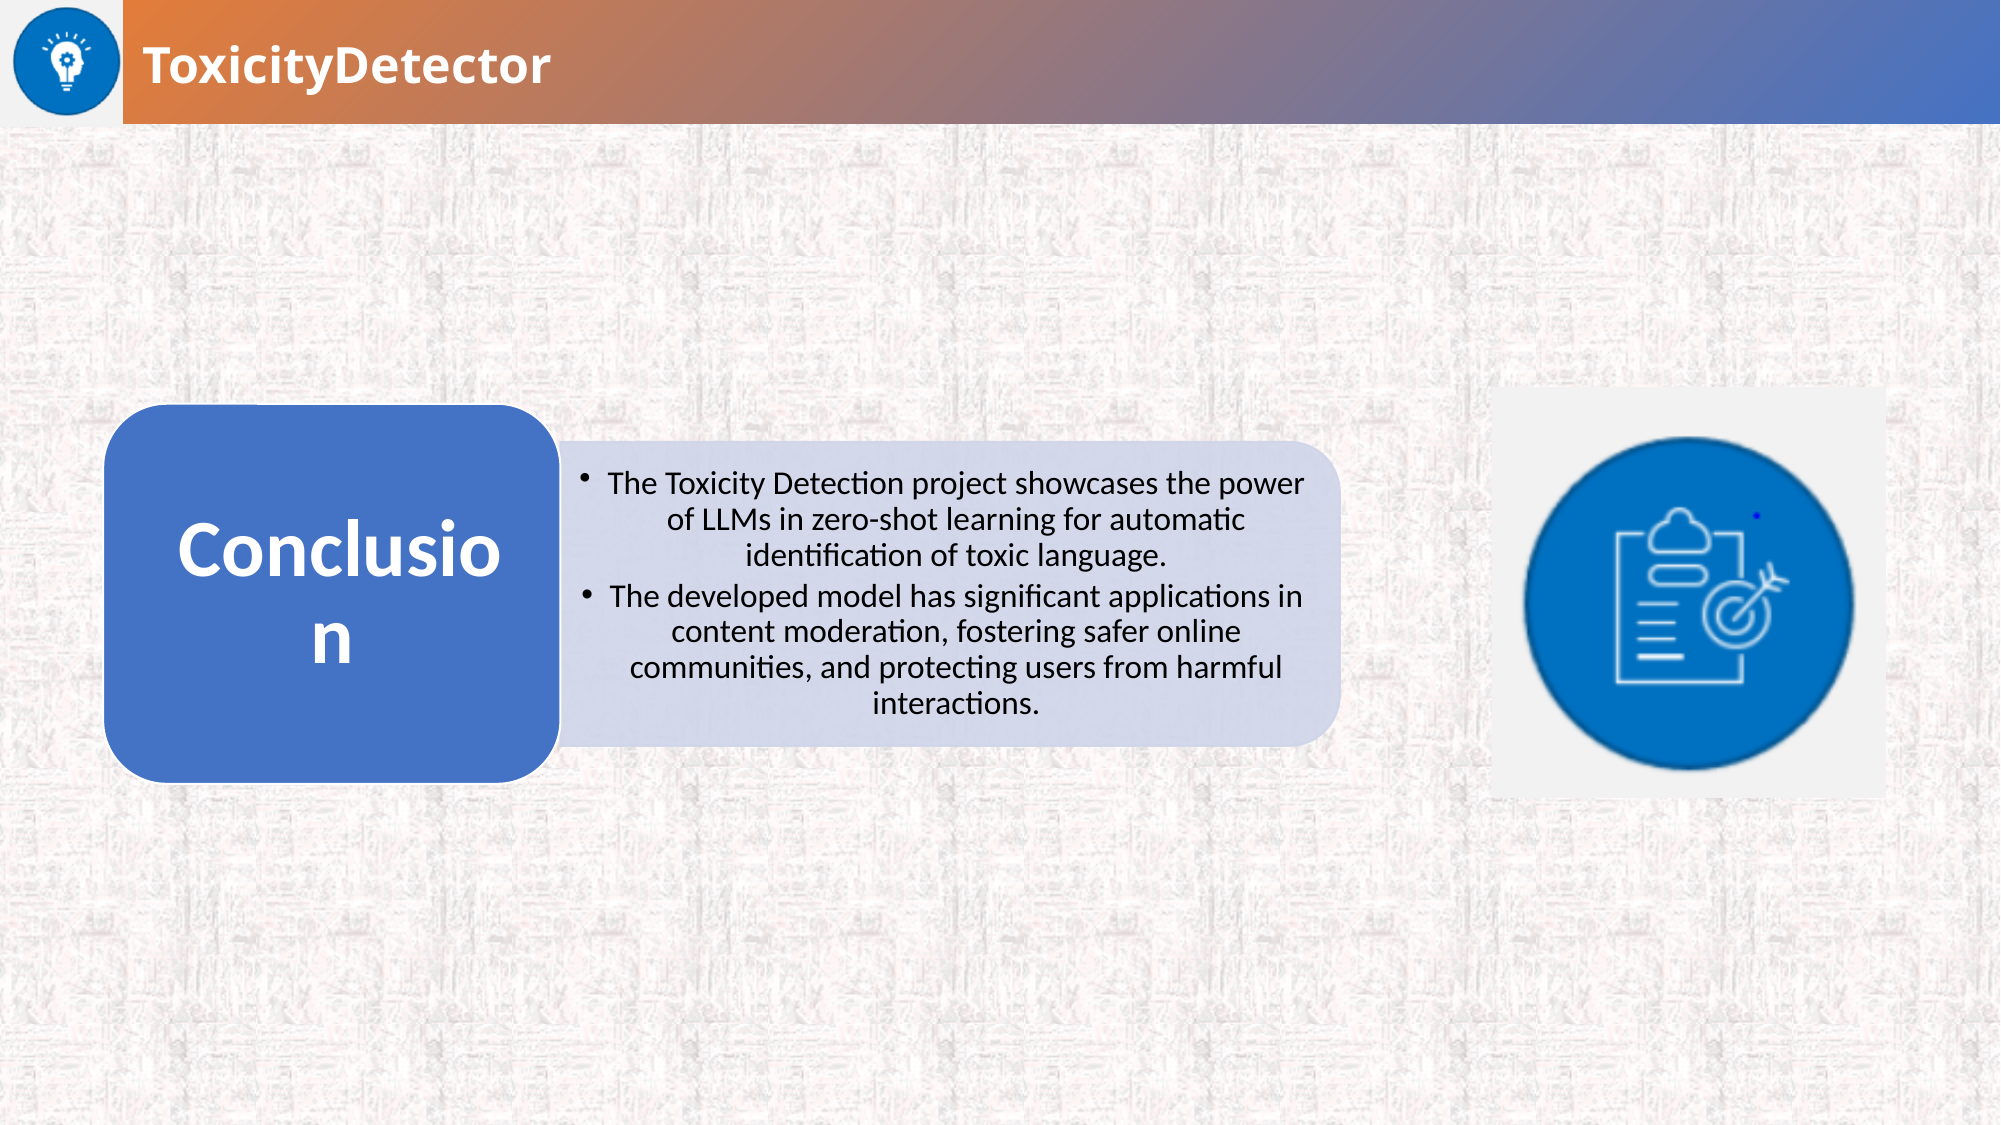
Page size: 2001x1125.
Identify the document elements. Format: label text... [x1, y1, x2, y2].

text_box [86, 403, 1357, 784]
picture [0, 0, 2001, 1125]
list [1491, 387, 1886, 798]
title ToxicityDetector [123, 33, 1925, 105]
